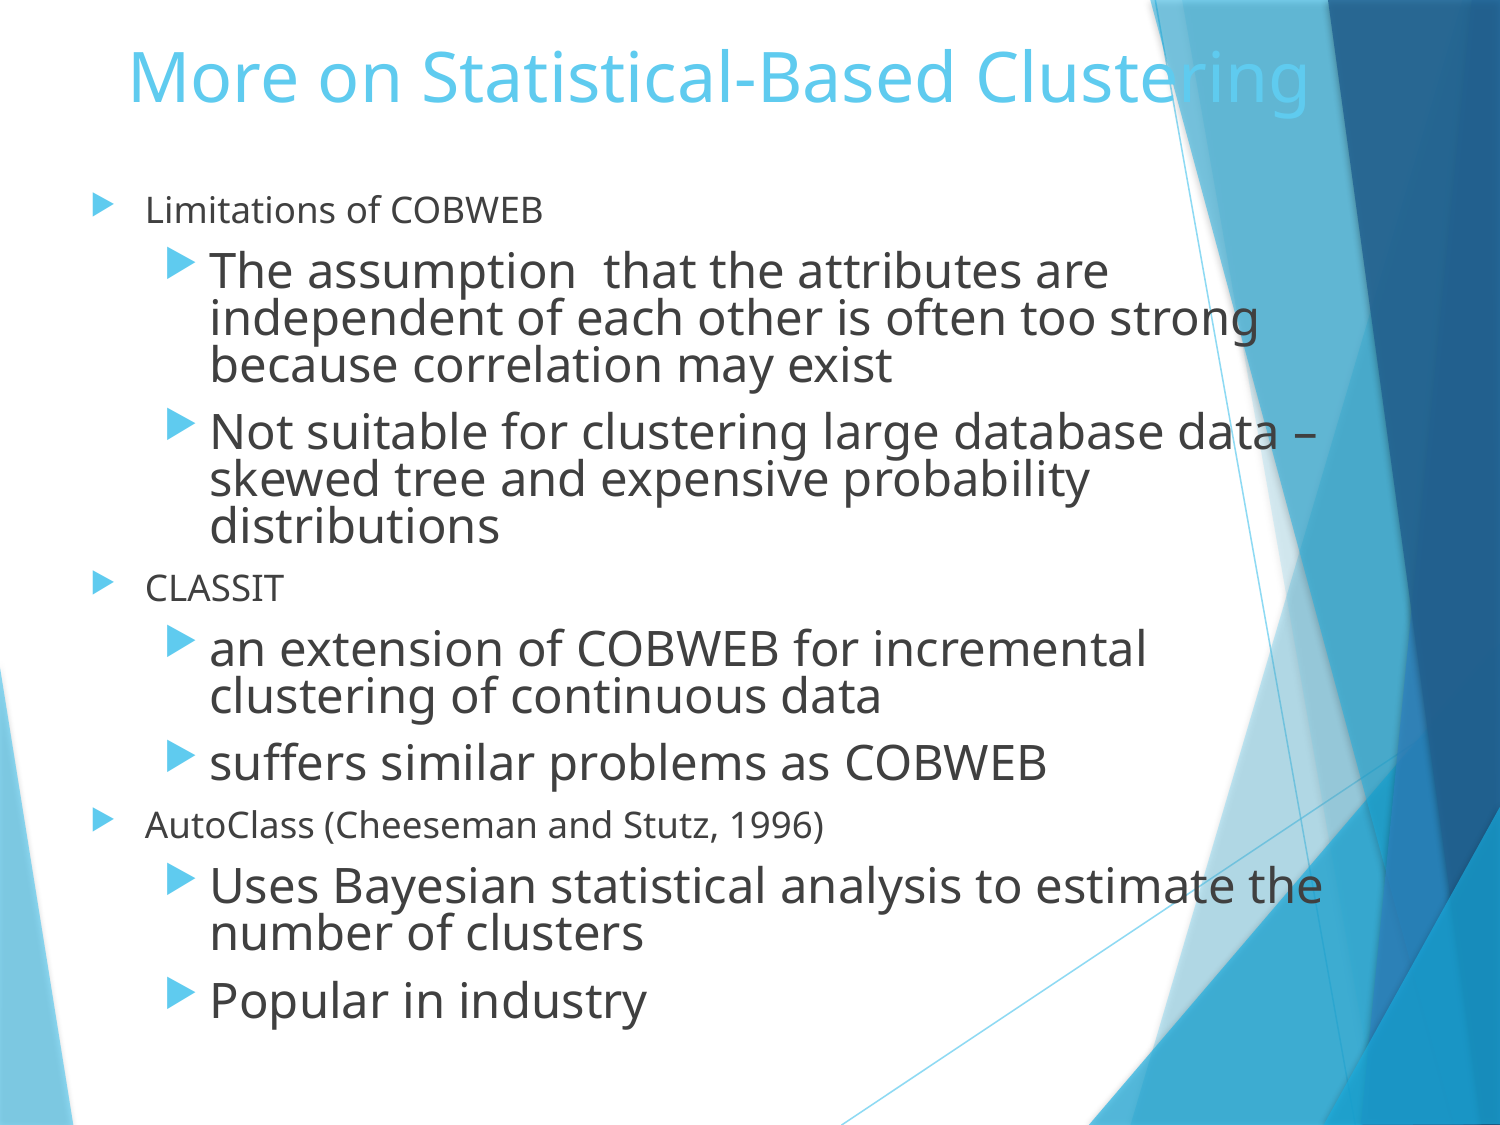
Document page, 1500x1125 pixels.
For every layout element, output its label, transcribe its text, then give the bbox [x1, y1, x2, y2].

list Limitations of COBWEB The assumption that the attributes are independent of each other is often too strong because correlation may exist Not suitable for clustering large database data – skewed tree and expensive probability distributions CLASSIT an extension of COBWEB for incremental clustering of continuous data suffers similar problems as COBWEB AutoClass (Cheeseman and Stutz, 1996) Uses Bayesian statistical analysis to estimate the number of clusters Popular in industry [75, 187, 1400, 1038]
title More on Statistical-Based Clustering [112, 24, 1391, 125]
